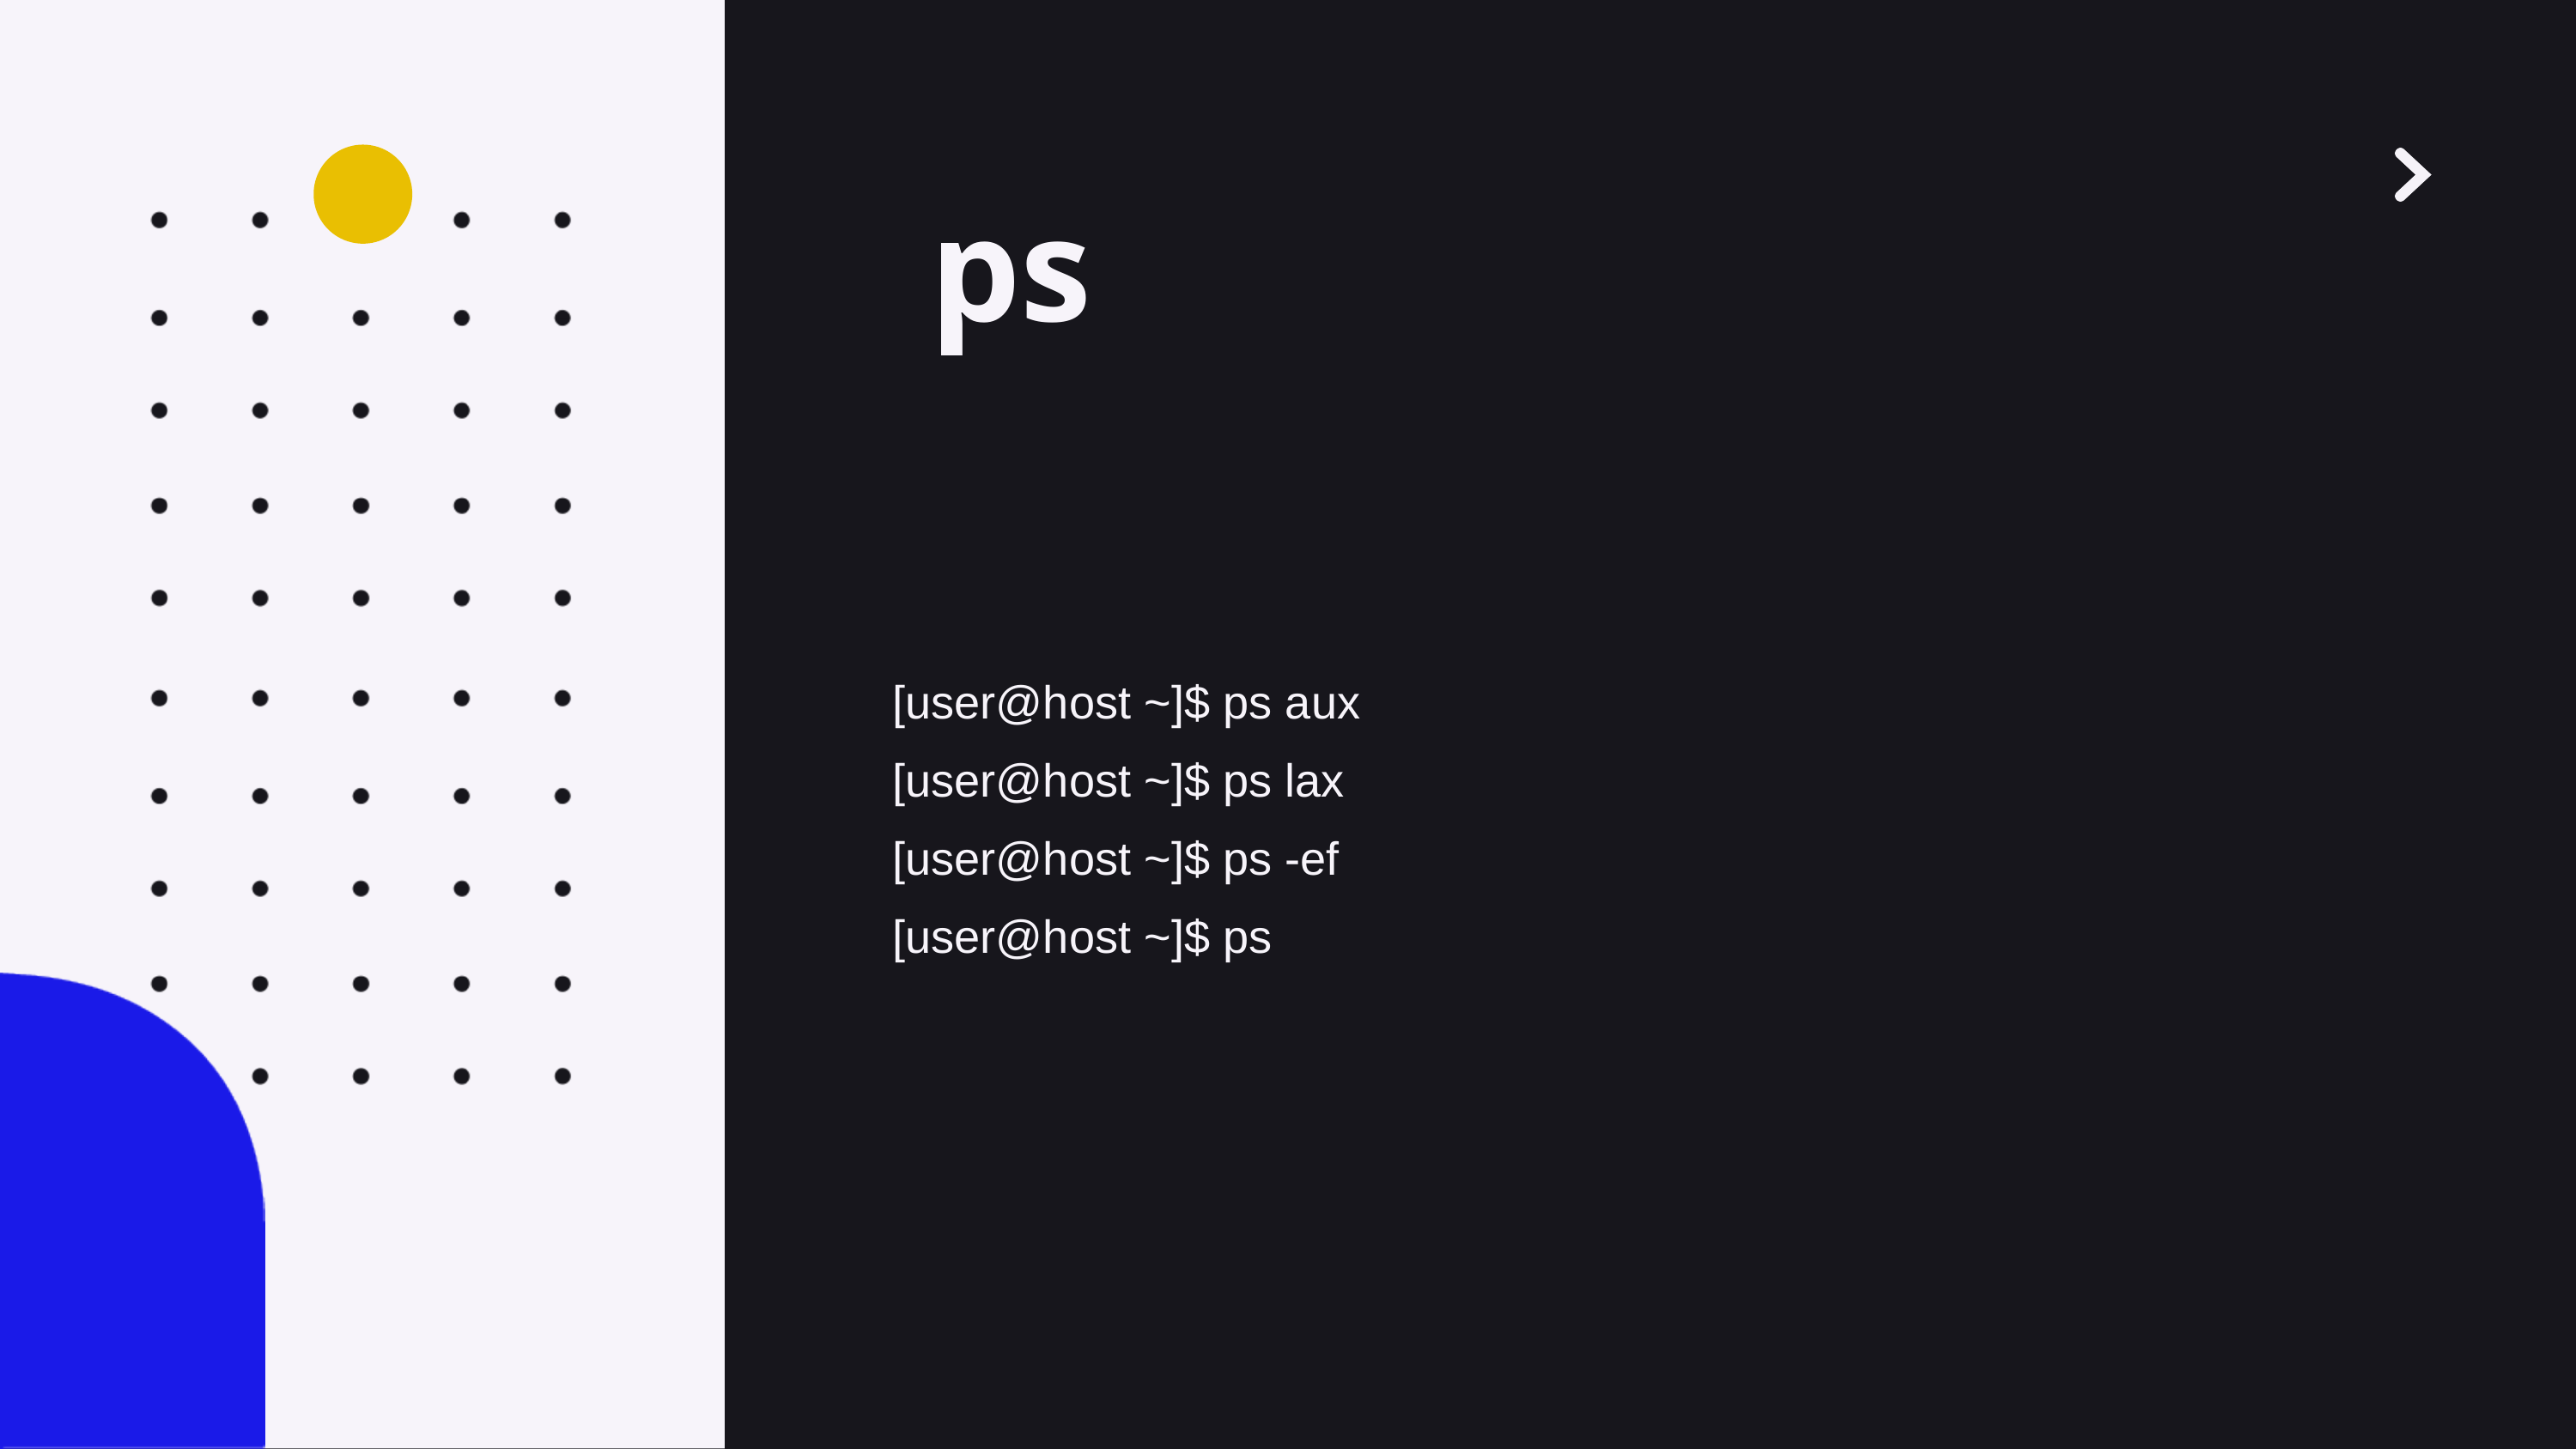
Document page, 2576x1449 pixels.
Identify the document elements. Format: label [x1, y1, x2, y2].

text_box [891, 143, 2496, 1046]
text_box [0, 0, 725, 1449]
text_box [313, 144, 413, 204]
picture [0, 683, 581, 1449]
picture [2394, 148, 2432, 202]
picture [144, 205, 581, 612]
